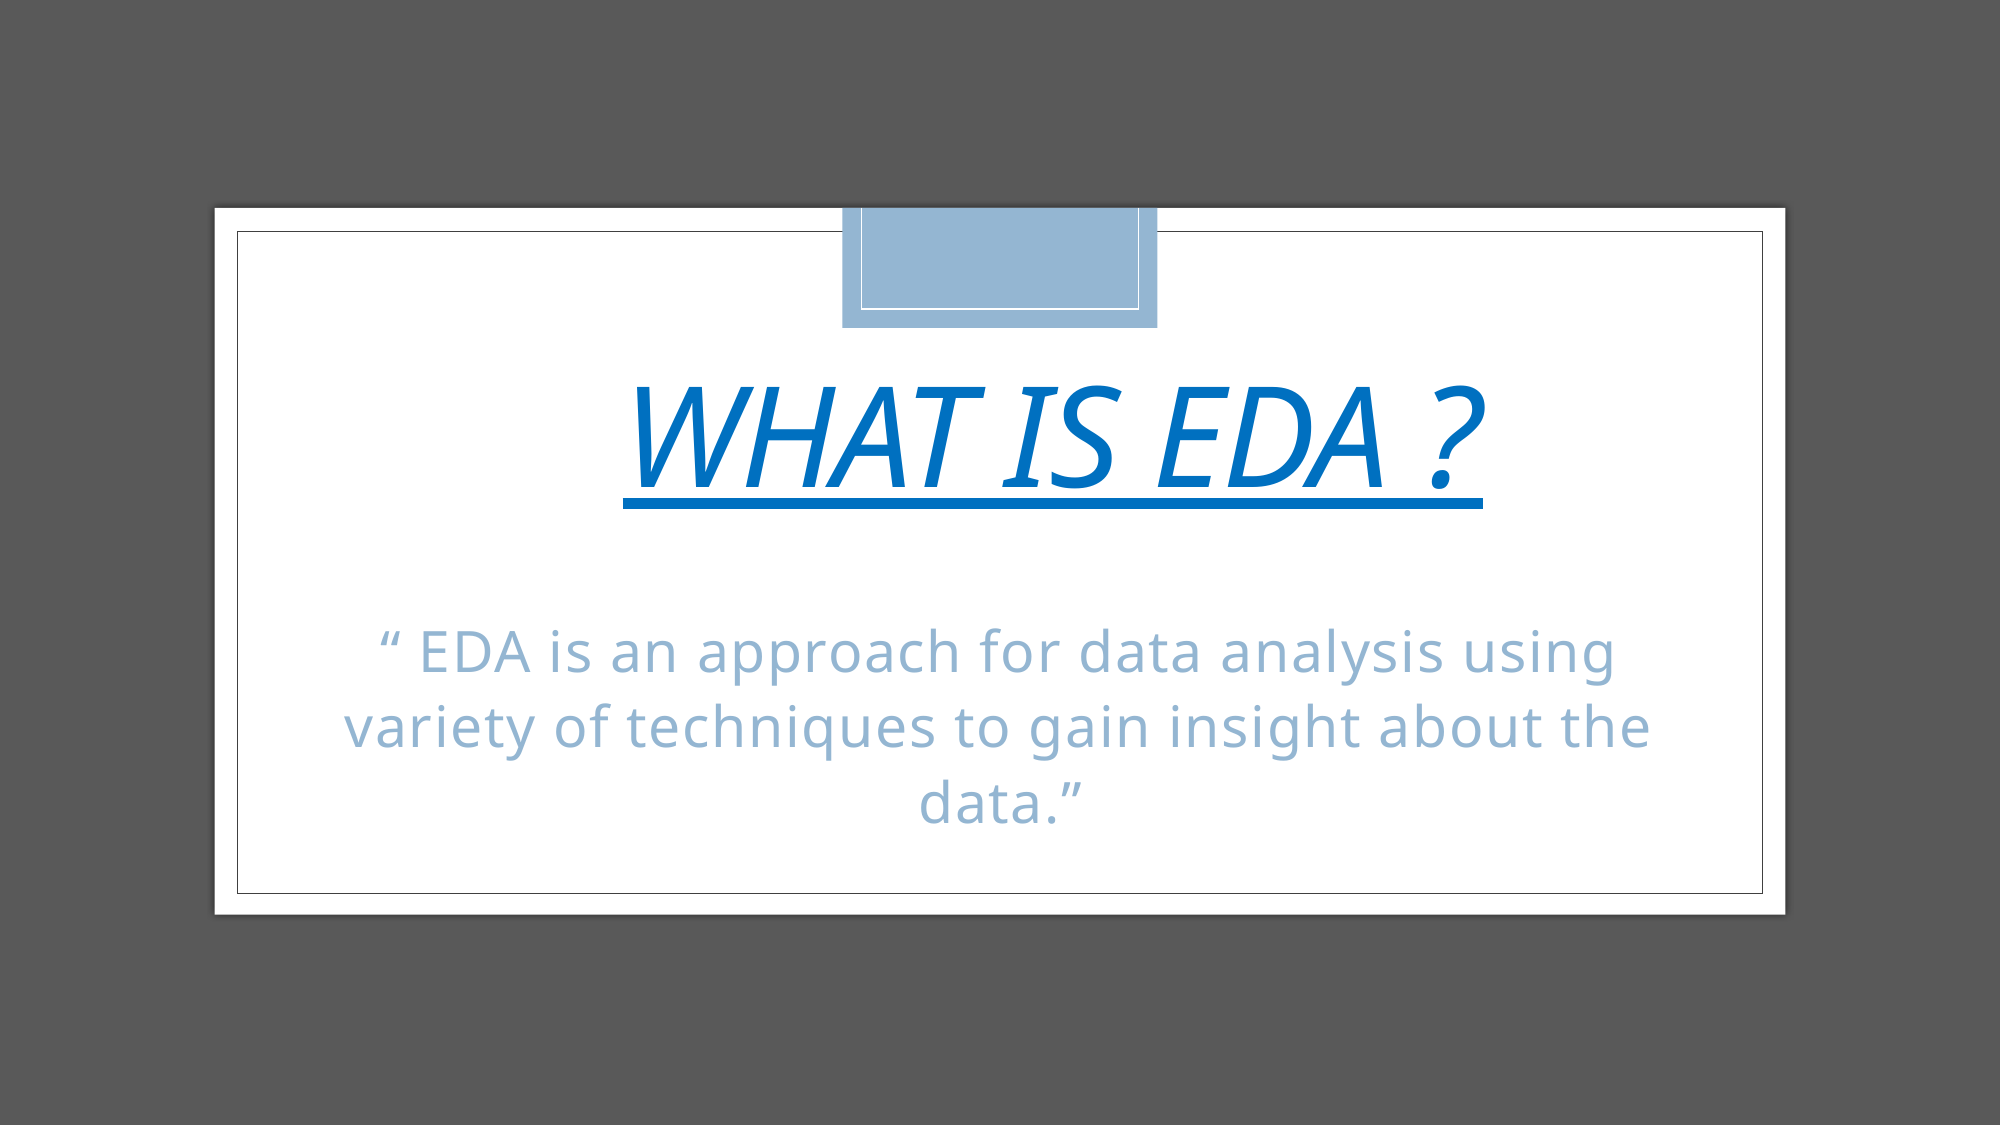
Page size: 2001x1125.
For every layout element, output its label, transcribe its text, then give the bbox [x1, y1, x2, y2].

title What is eda ? [267, 368, 1733, 524]
subtitle “ EDA is an approach for data analysis using variety of techniques to gain insight about the data.” [267, 601, 1734, 843]
